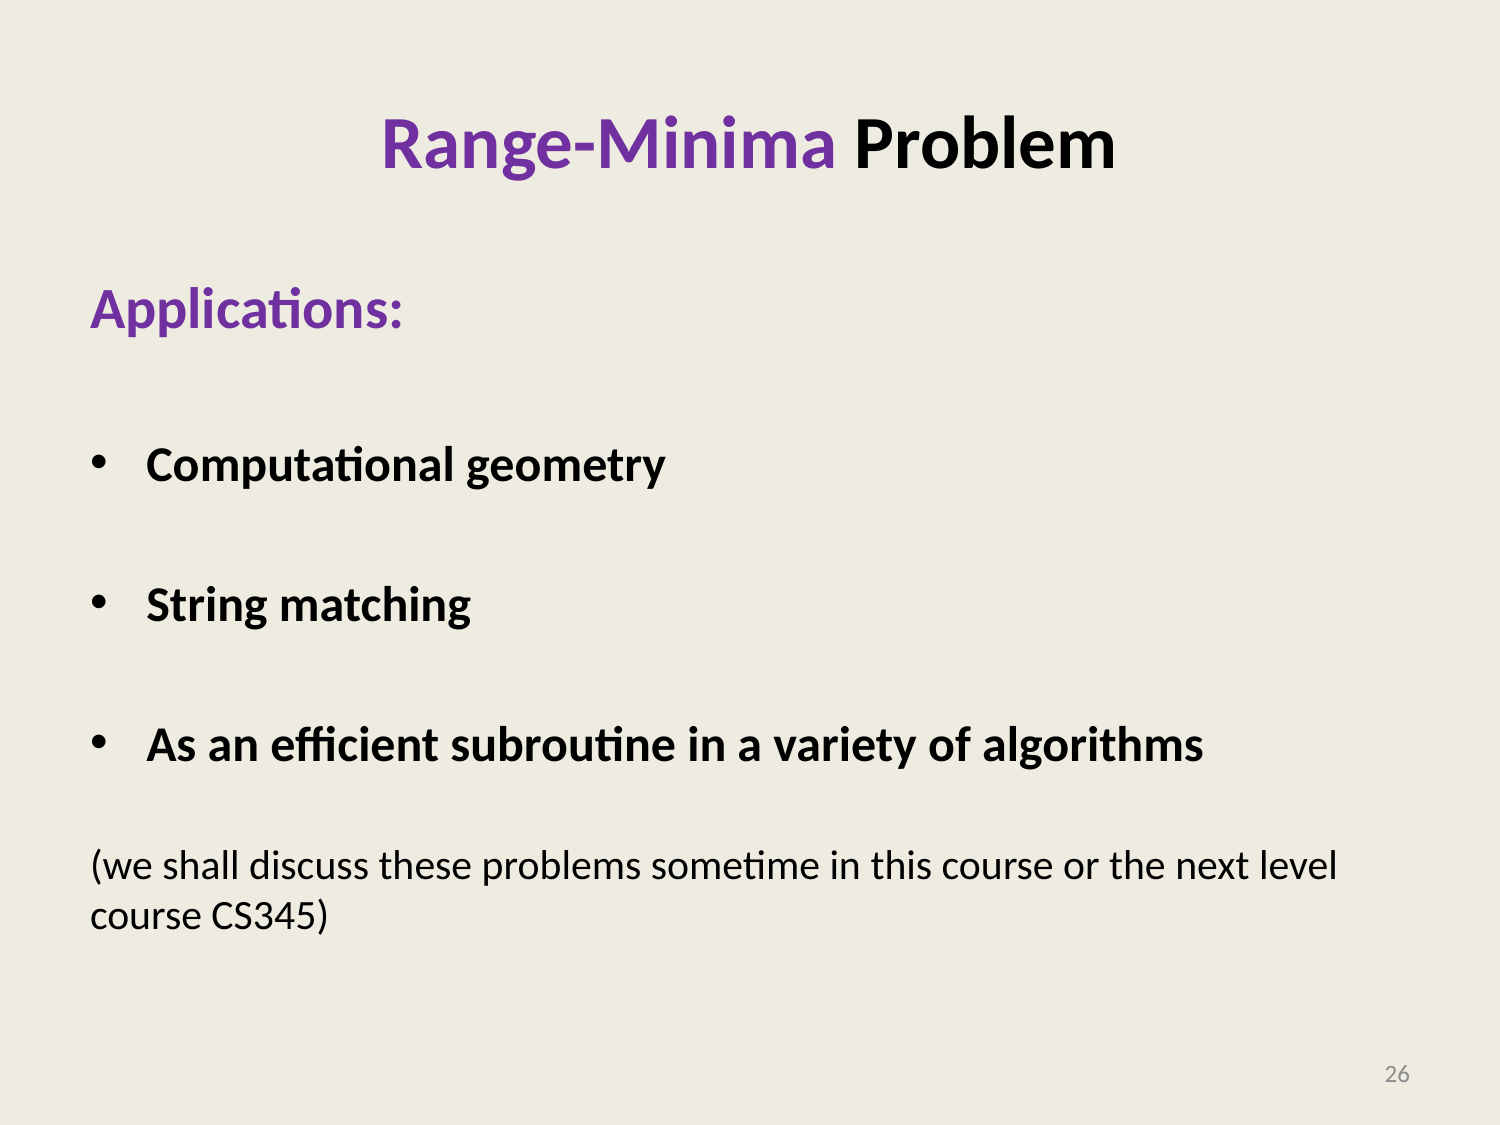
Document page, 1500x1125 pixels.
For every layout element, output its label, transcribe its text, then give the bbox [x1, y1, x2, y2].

title Range-Minima Problem [75, 45, 1425, 233]
list Applications: Computational geometry String matching As an efficient subroutine in a variety of algorithms (we shall discuss these problems sometime in this course or the next level course CS345) [75, 262, 1425, 1005]
slide_number 26 [1074, 1042, 1425, 1103]
